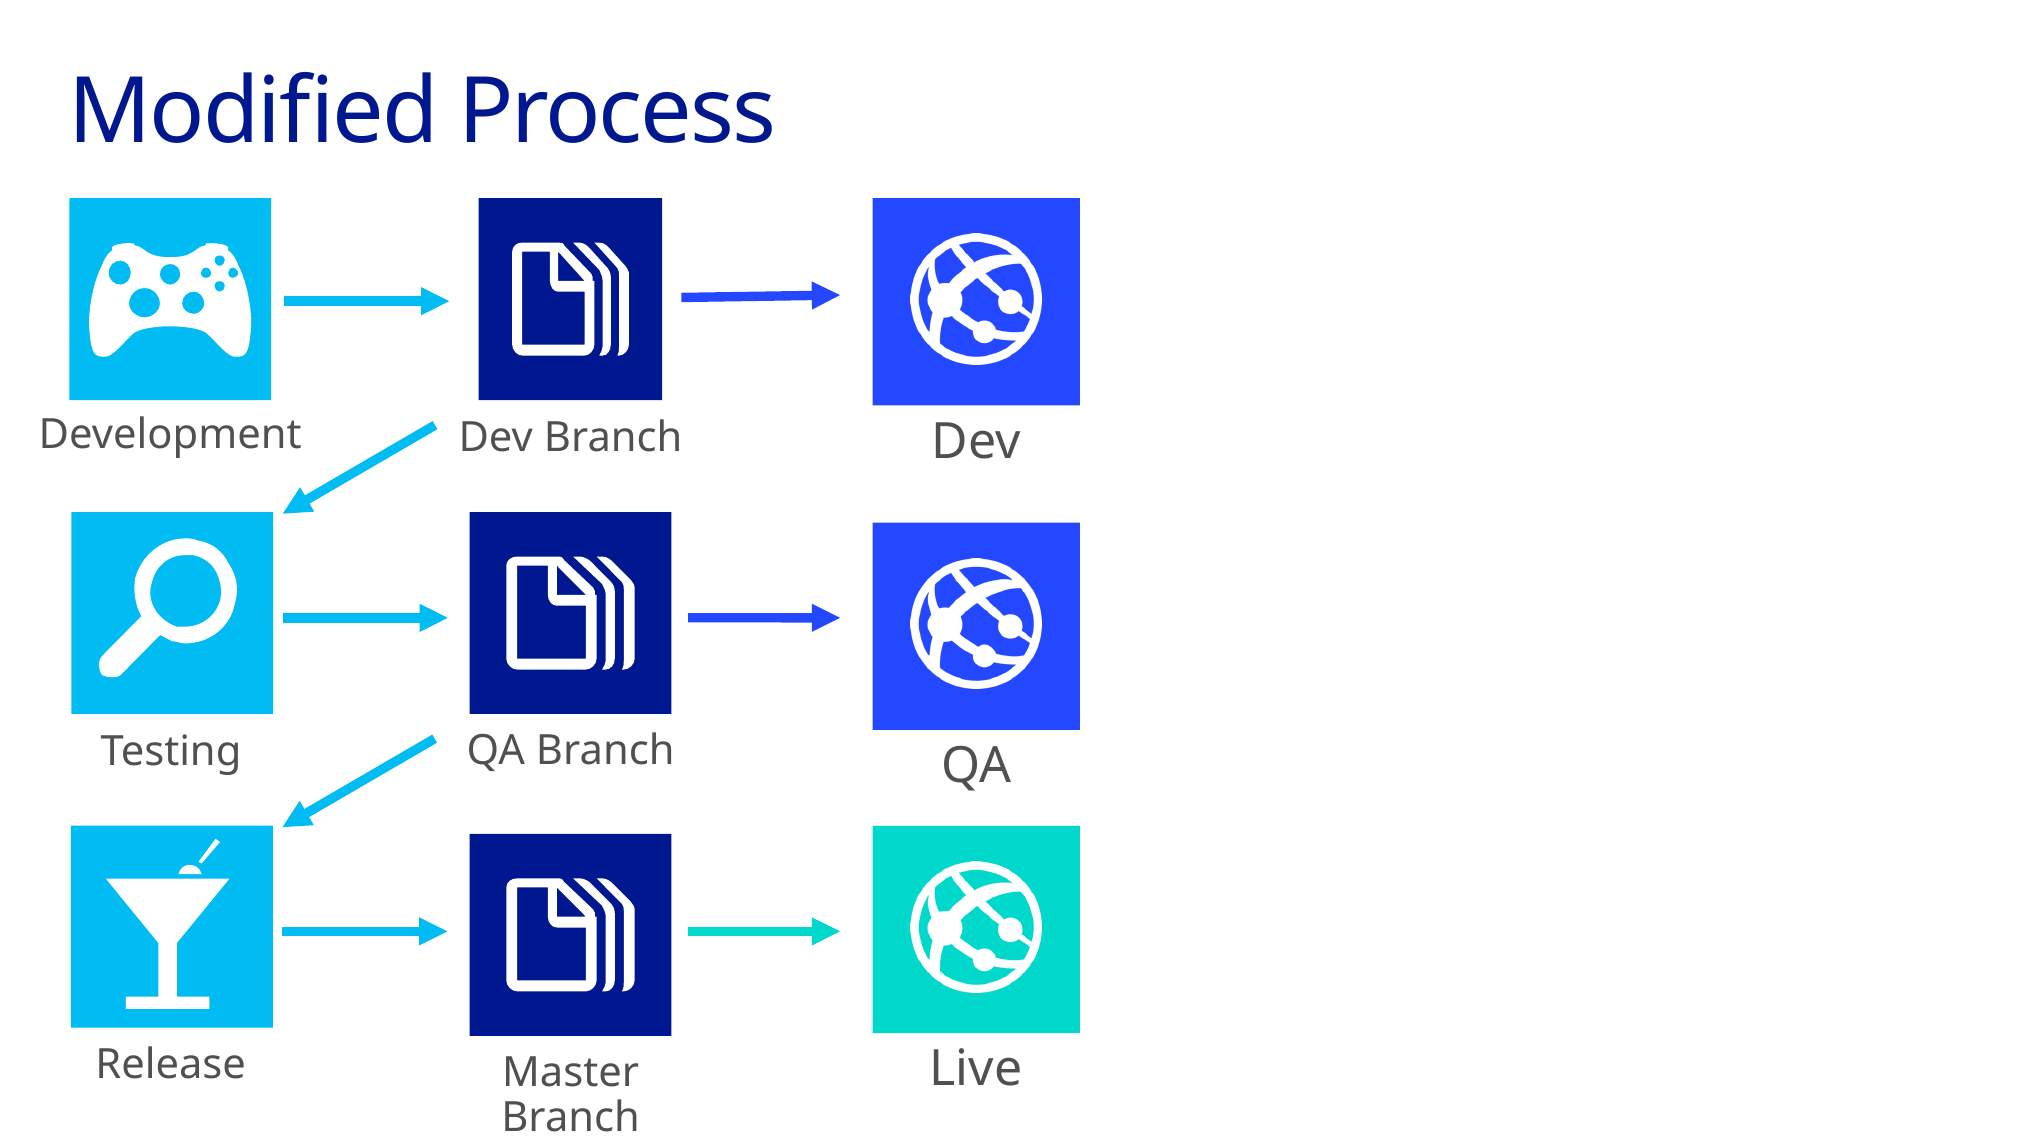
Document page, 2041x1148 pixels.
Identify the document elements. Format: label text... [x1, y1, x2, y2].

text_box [872, 197, 1081, 486]
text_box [426, 197, 714, 476]
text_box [70, 825, 274, 1104]
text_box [282, 738, 435, 828]
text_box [282, 424, 436, 514]
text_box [71, 511, 274, 790]
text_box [412, 833, 729, 1112]
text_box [872, 825, 1081, 1113]
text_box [412, 511, 729, 790]
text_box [872, 522, 1081, 810]
title Modified Process [45, 48, 1996, 199]
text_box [681, 294, 841, 298]
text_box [12, 197, 329, 474]
